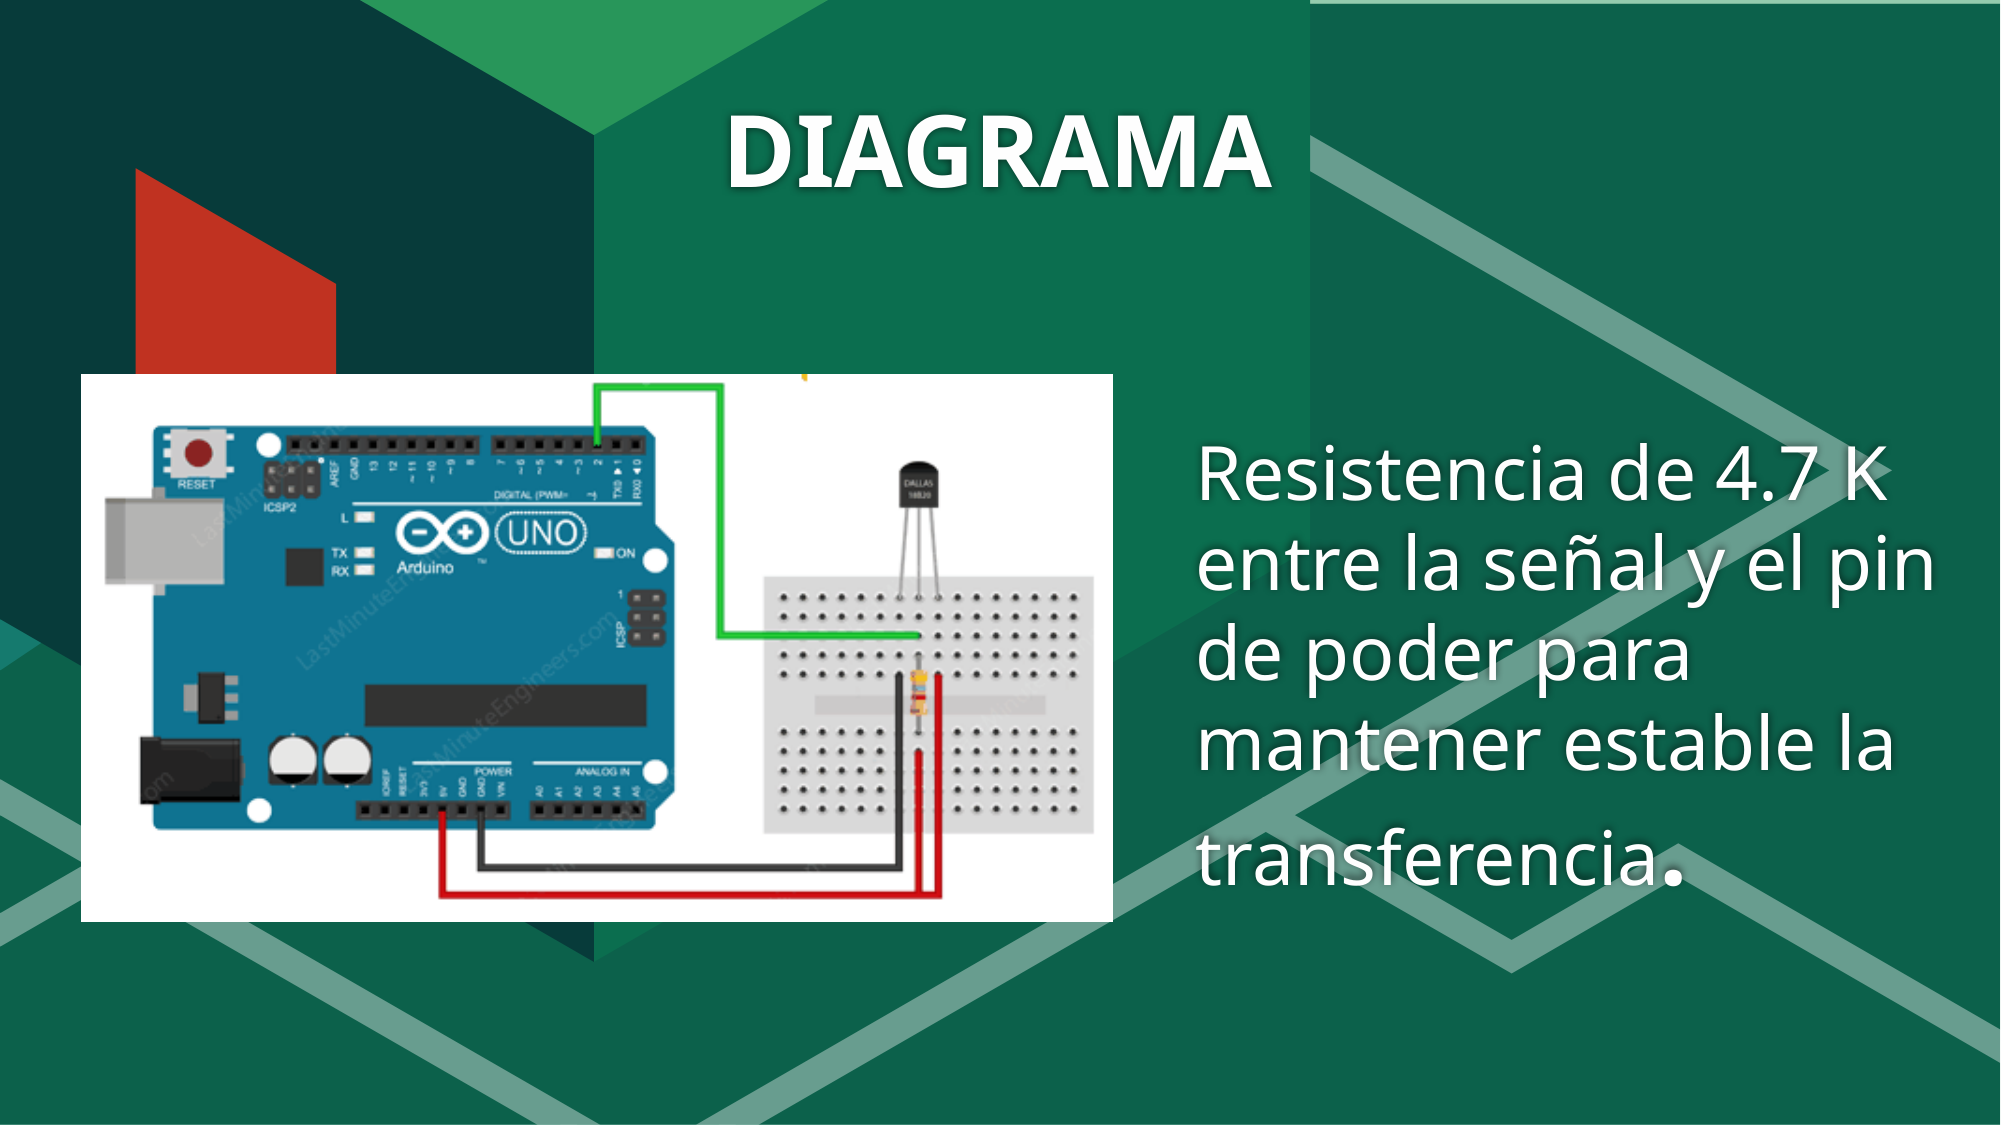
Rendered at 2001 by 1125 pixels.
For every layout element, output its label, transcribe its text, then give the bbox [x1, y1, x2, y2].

title DIAGRAMA [128, 22, 1867, 273]
picture [0, 0, 2001, 1125]
text_box [1113, 476, 1822, 922]
text_box Resistencia de 4.7 K entre la señal y el pin de poder para mantener estable la transferencia. [1180, 449, 1978, 881]
